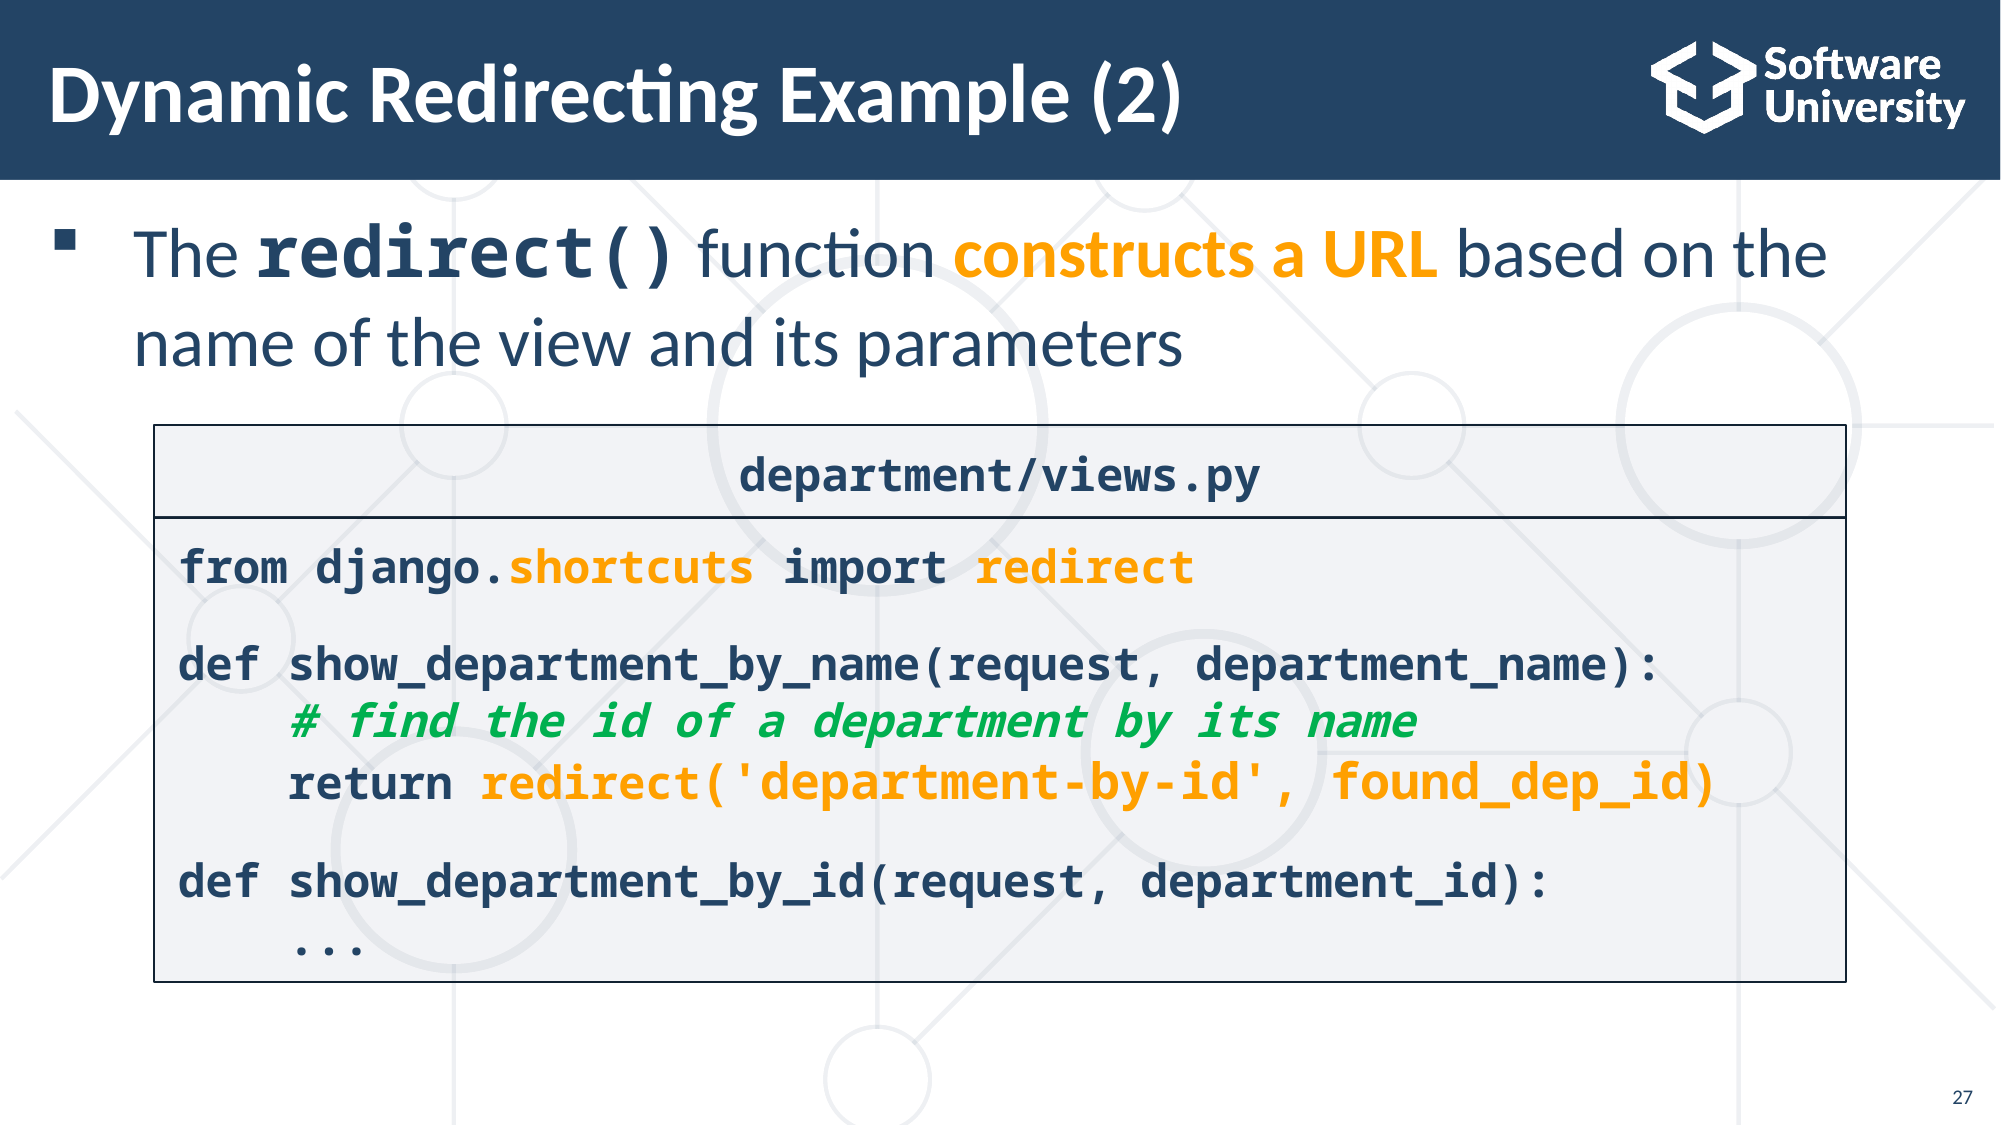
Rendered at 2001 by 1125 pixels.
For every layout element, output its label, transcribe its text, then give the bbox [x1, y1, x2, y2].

text_box from django.shortcuts import redirect def show_department_by_name(request, department_name): # find the id of a department by its name return redirect('department-by-id', found_dep_id) def show_department_by_id(request, department_id): ... [154, 519, 1846, 983]
slide_number 27 [1927, 1067, 1989, 1117]
title Dynamic Redirecting Example (2) [31, 16, 1625, 162]
text_box The redirect() function constructs a URL based on the name of the view and its parameters [31, 196, 1969, 1109]
picture [1651, 41, 1966, 134]
text_box department/views.py [154, 425, 1846, 519]
